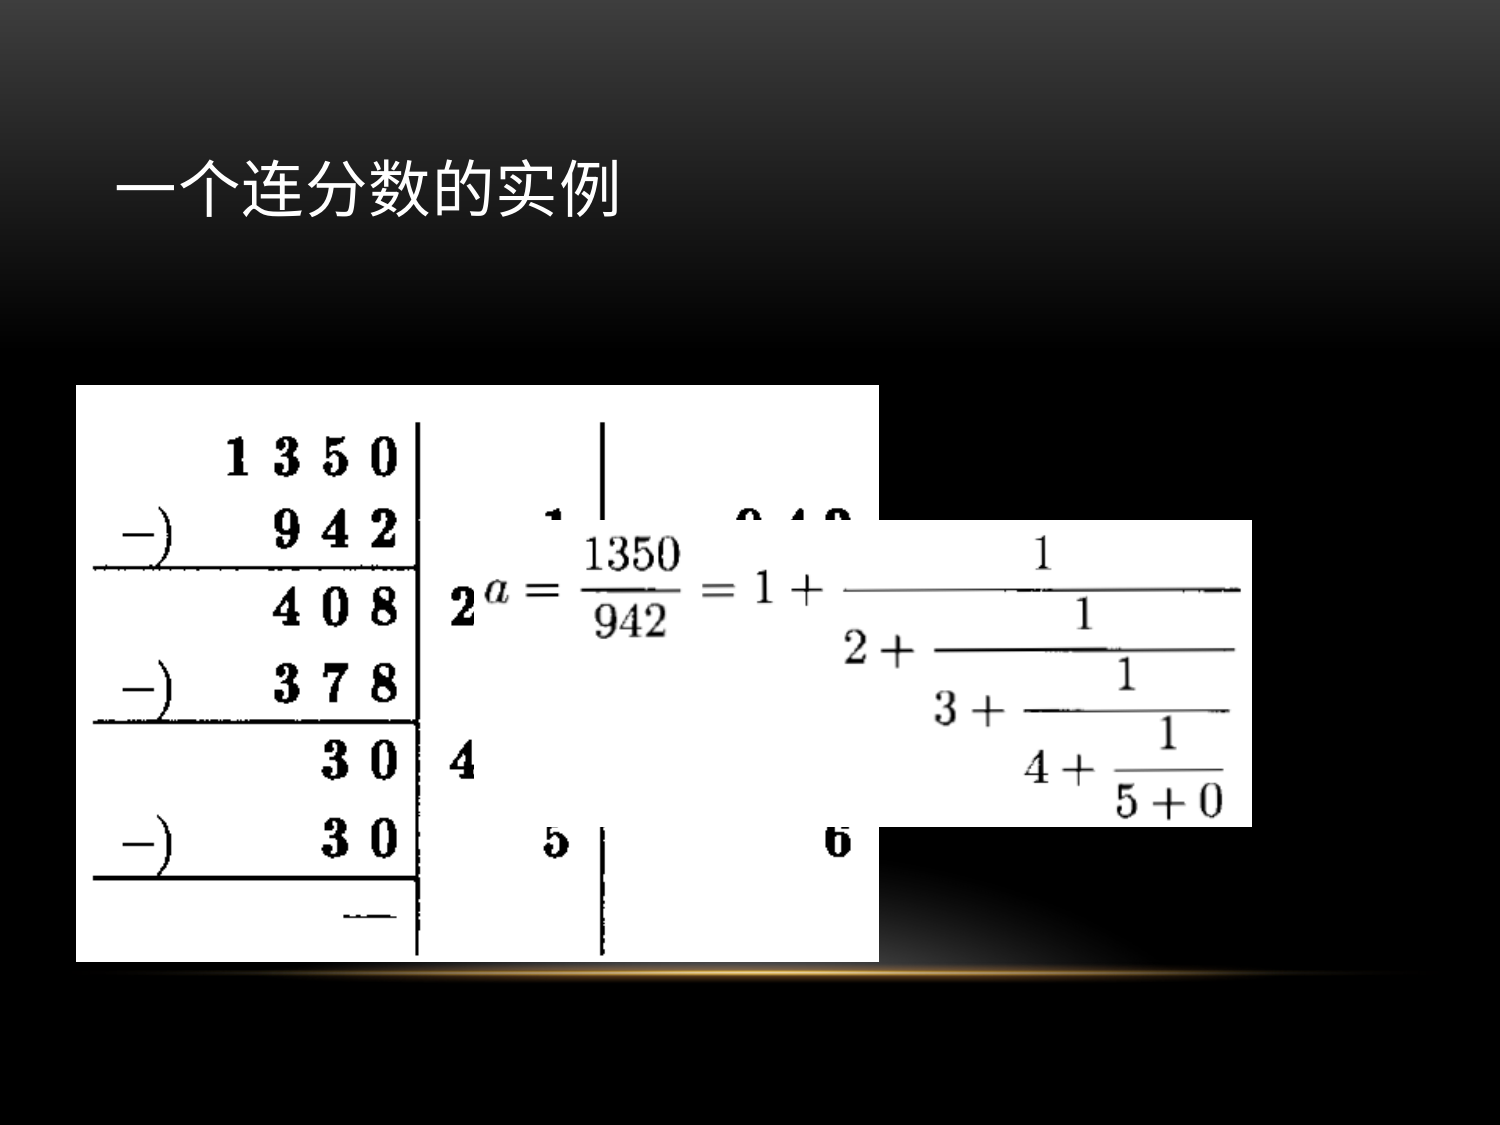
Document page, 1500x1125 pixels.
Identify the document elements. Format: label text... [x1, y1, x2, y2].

title 一个连分数的实例 [99, 45, 1400, 233]
picture [0, 0, 1500, 1125]
